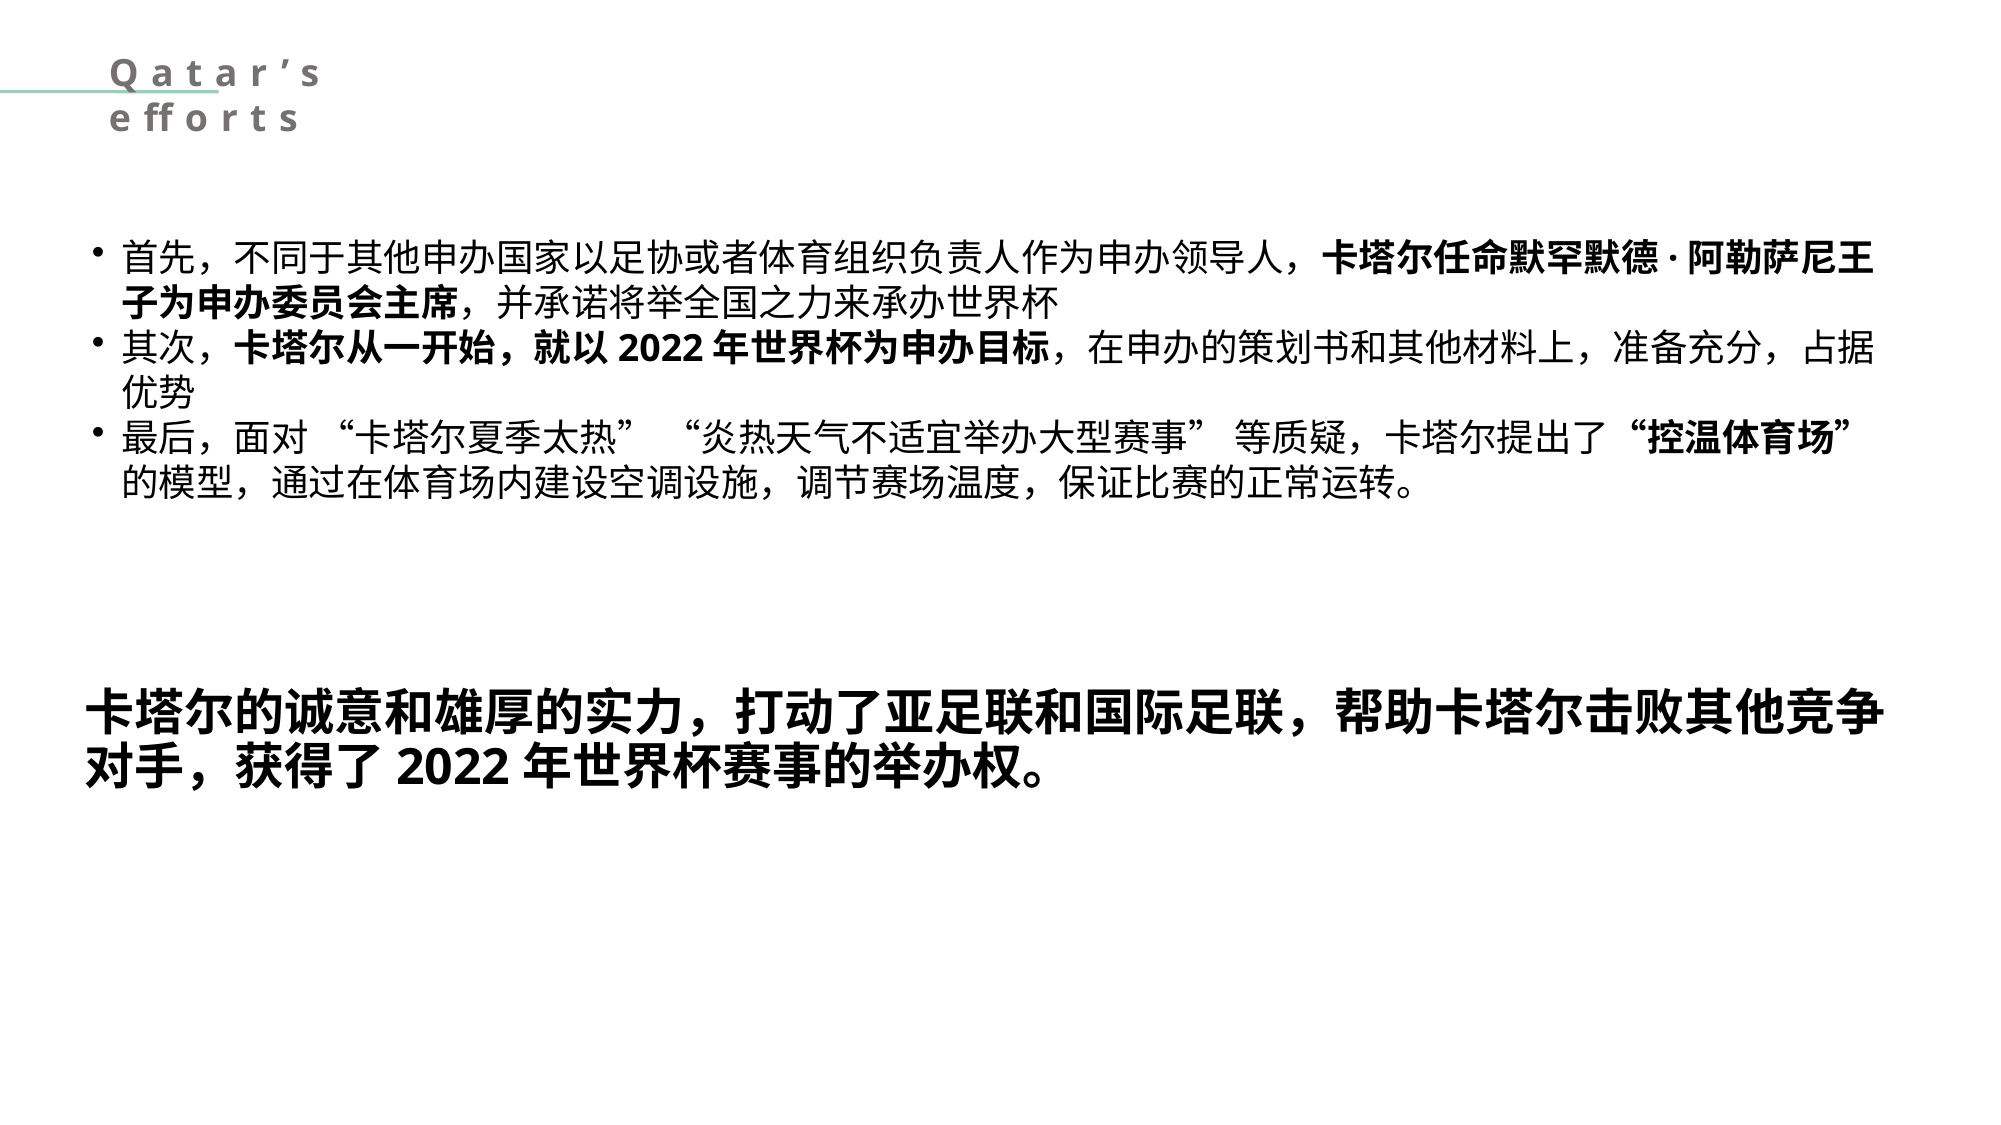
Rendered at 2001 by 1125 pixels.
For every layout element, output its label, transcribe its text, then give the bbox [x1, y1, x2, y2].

text_box 首先，不同于其他申办国家以足协或者体育组织负责人作为申办领导人，卡塔尔任命默罕默德·阿勒萨尼王子为申办委员会主席，并承诺将举全国之力来承办世界杯 其次，卡塔尔从一开始，就以2022年世界杯为申办目标，在申办的策划书和其他材料上，准备充分，占据优势 最后，面对 “卡塔尔夏季太热” “炎热天气不适宜举办大型赛事” 等质疑，卡塔尔提出了“控温体育场”的模型，通过在体育场内建设空调设施，调节赛场温度，保证比赛的正常运转。 [84, 226, 1916, 512]
text_box 卡塔尔的诚意和雄厚的实力，打动了亚足联和国际足联，帮助卡塔尔击败其他竞争对手，获得了2022年世界杯赛事的举办权。 [84, 687, 1916, 796]
text_box Qatar’s efforts [101, 41, 422, 147]
